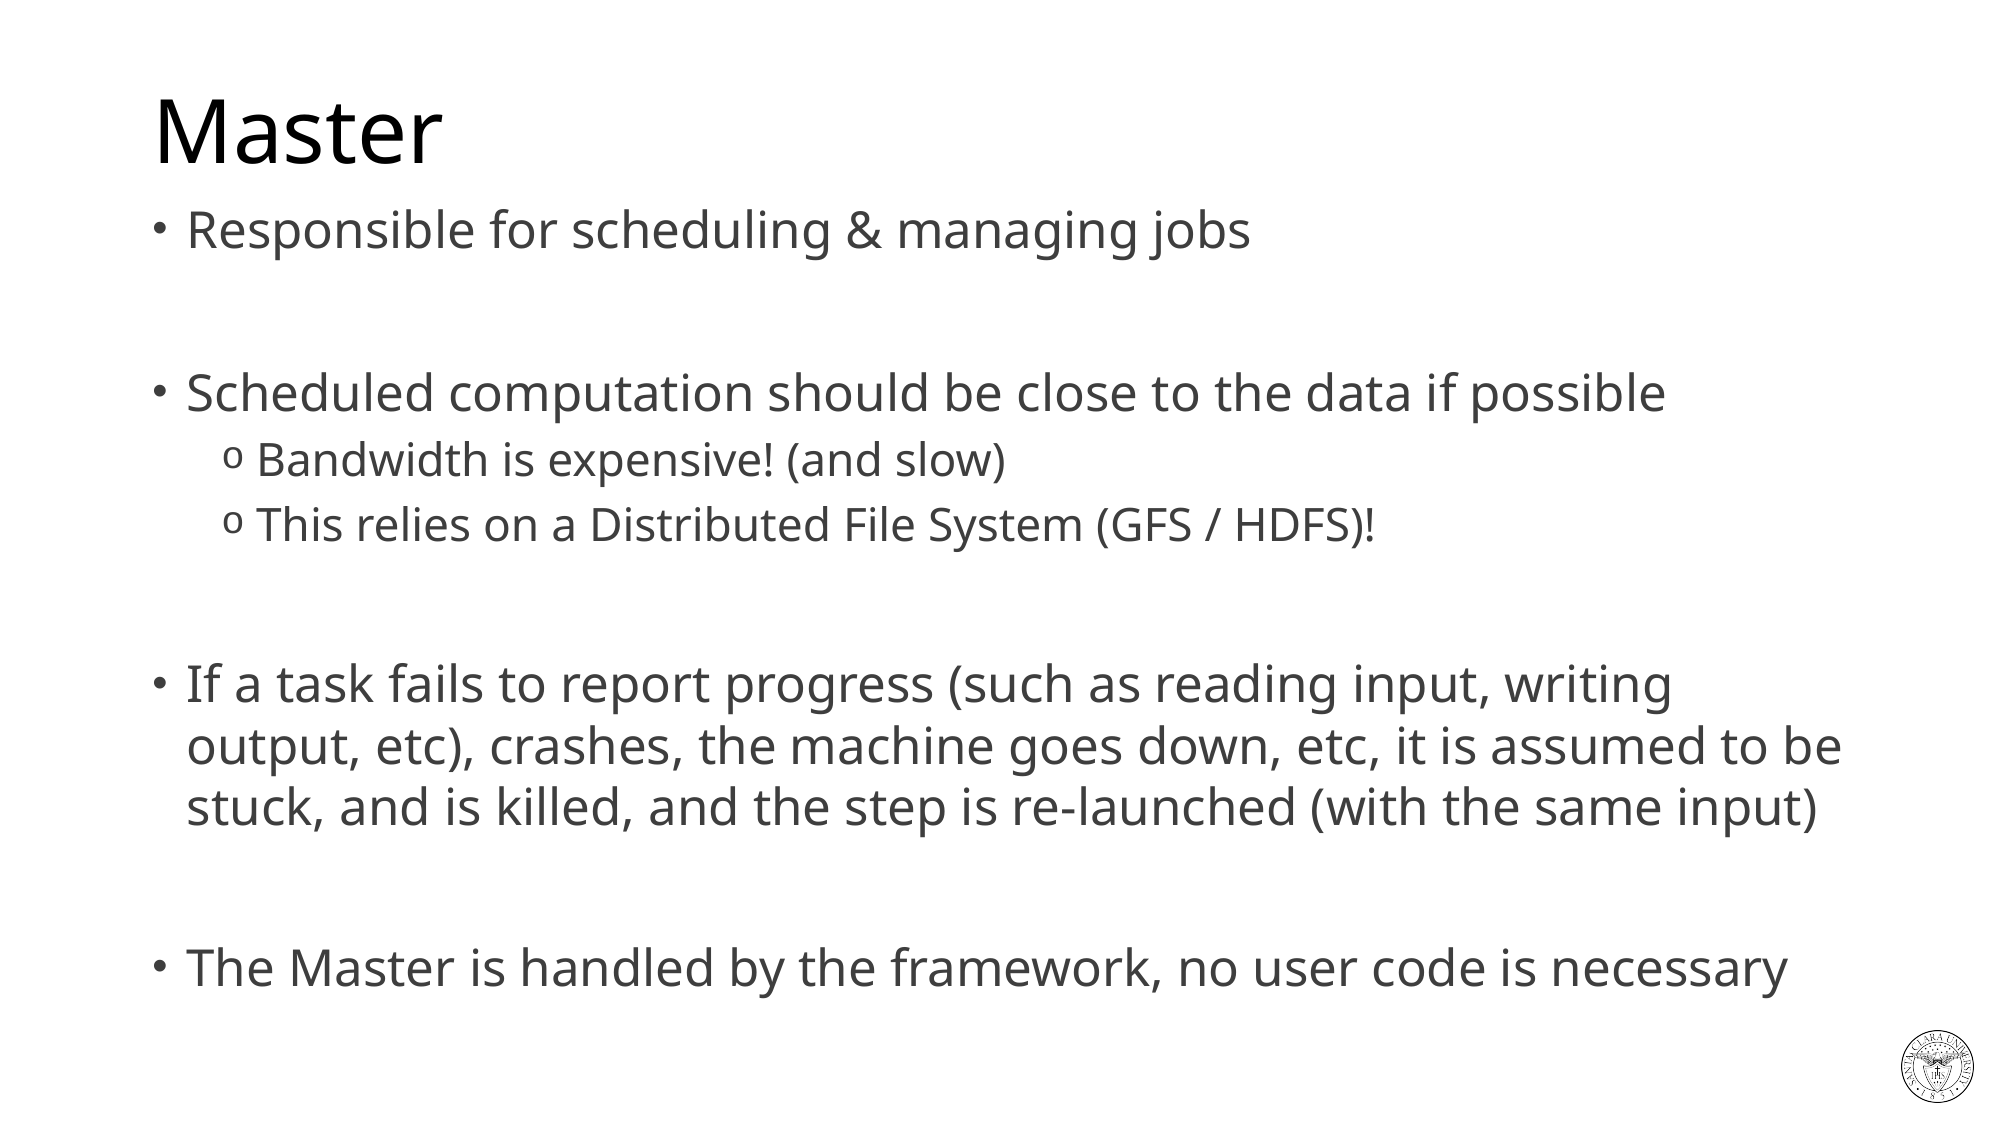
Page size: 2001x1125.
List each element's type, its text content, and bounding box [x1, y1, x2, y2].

title Master [137, 59, 1863, 189]
picture [1901, 1030, 1974, 1103]
list Responsible for scheduling & managing jobs Scheduled computation should be close to the data if possible Bandwidth is expensive! (and slow) This relies on a Distributed File System (GFS / HDFS)! If a task fails to report progress (such as reading input, writing output, etc), crashes, the machine goes down, etc, it is assumed to be stuck, and is killed, and the step is re-launched (with the same input) The Master is handled by the framework, no user code is necessary [137, 189, 1863, 1014]
